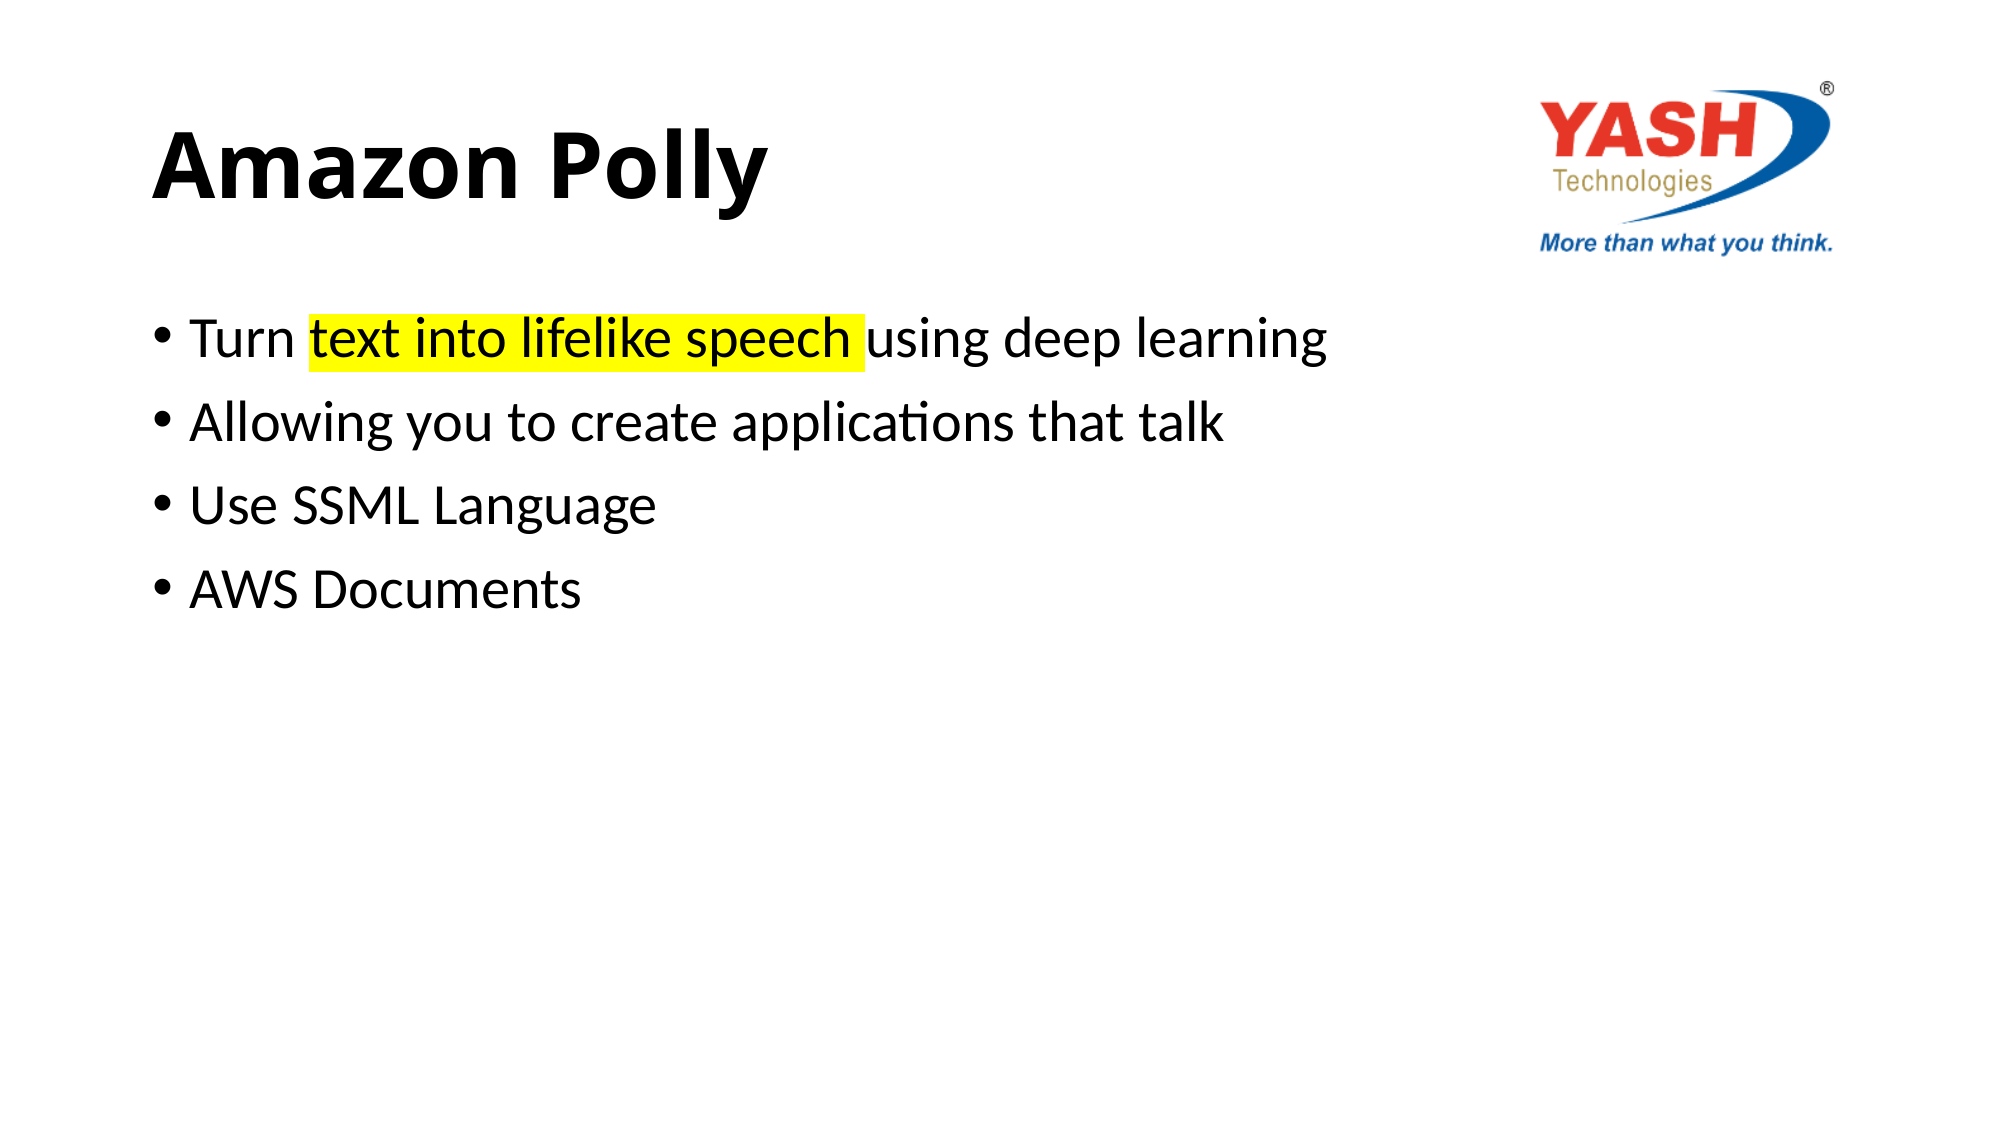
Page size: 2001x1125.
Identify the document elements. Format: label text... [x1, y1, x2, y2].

list Turn text into lifelike speech using deep learning Allowing you to create applications that talk Use SSML Language AWS Documents [137, 299, 1863, 1014]
title Amazon Polly [137, 59, 1863, 278]
picture [1528, 75, 1848, 262]
